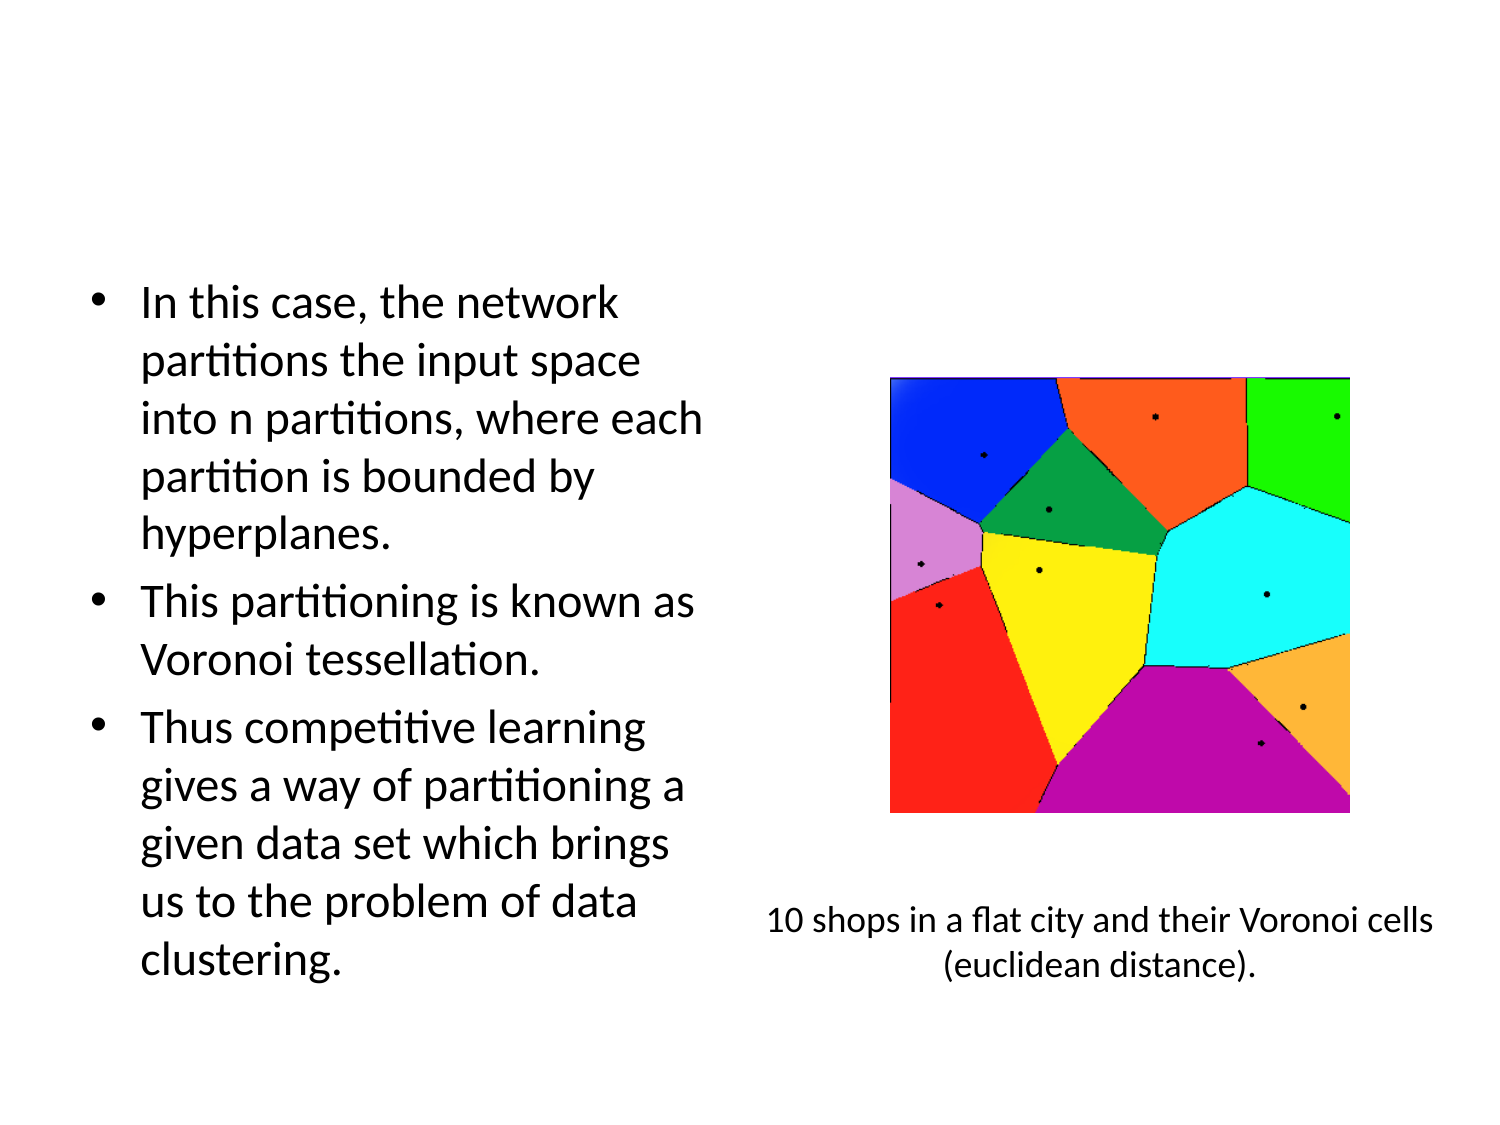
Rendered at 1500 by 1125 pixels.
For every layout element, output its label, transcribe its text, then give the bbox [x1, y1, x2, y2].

list In this case, the network partitions the input space into n partitions, where each partition is bounded by hyperplanes. This partitioning is known as Voronoi tessellation. Thus competitive learning gives a way of partitioning a given data set which brings us to the problem of data clustering. [75, 262, 738, 1005]
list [890, 377, 1351, 813]
text_box 10 shops in a flat city and their Voronoi cells (euclidean distance). [724, 887, 1475, 993]
